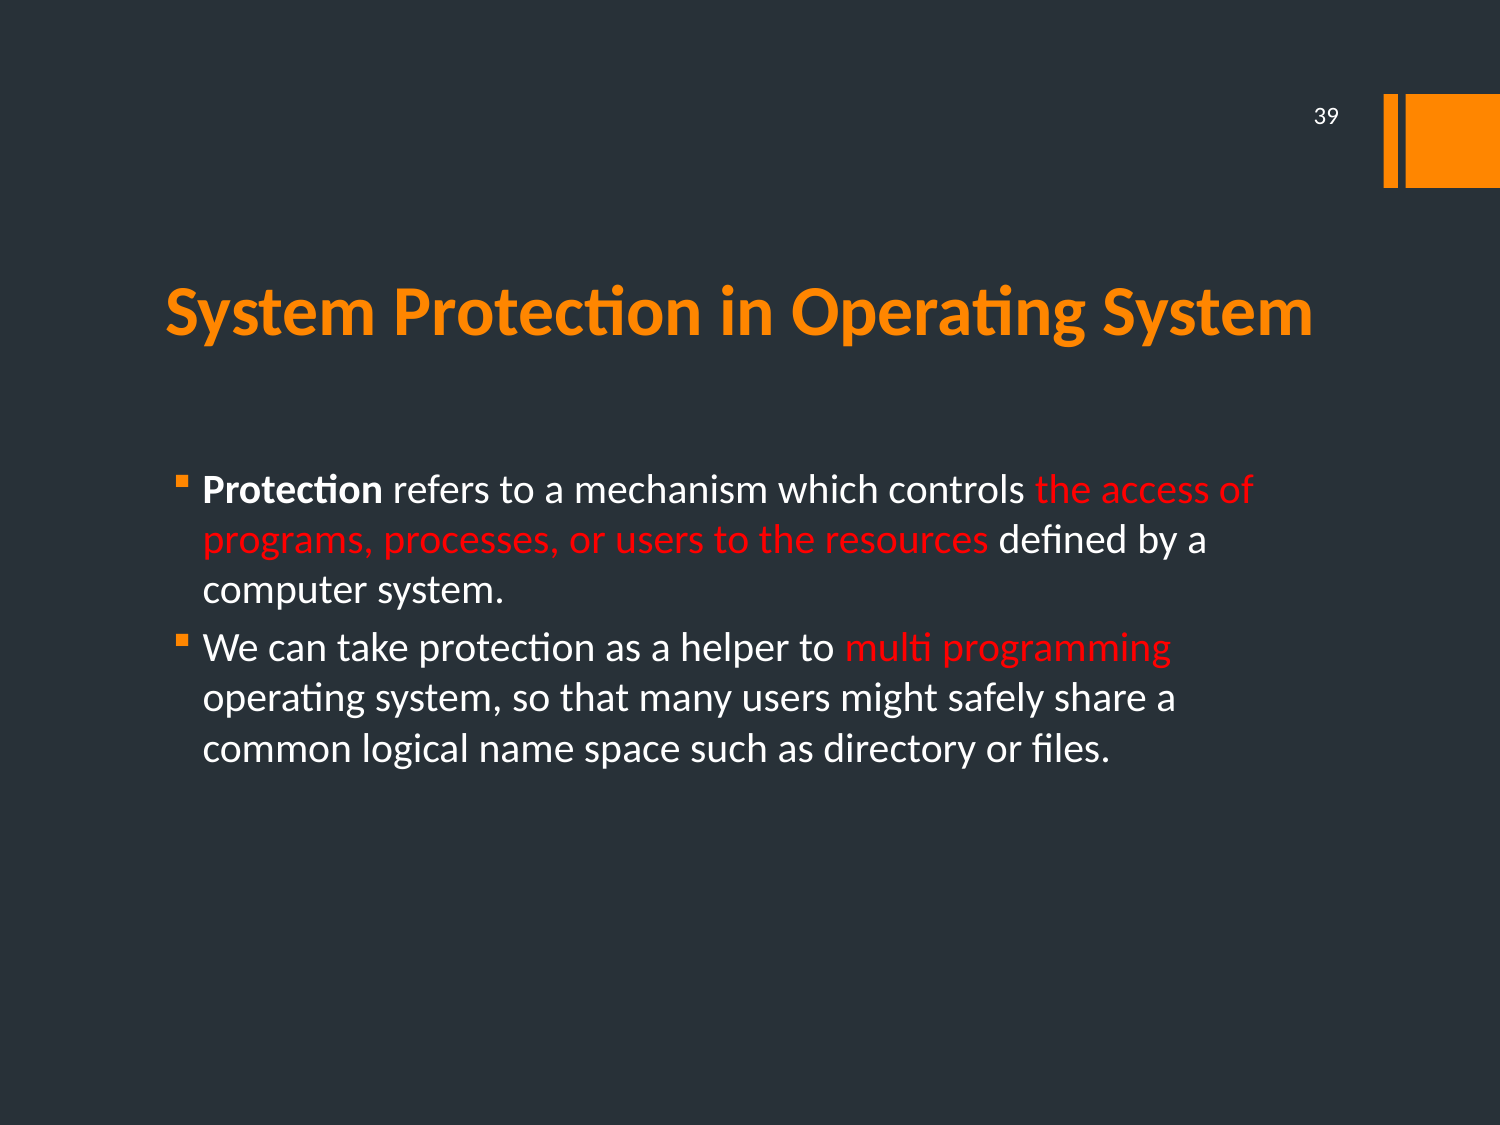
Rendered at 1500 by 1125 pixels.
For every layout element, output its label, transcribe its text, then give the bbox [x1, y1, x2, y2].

list Protection refers to a mechanism which controls the access of programs, processes, or users to the resources defined by a computer system. We can take protection as a helper to multi programming operating system, so that many users might safely share a common logical name space such as directory or files. [150, 454, 1350, 1035]
slide_number 39 [1199, 90, 1355, 140]
title System Protection in Operating System [150, 253, 1350, 443]
